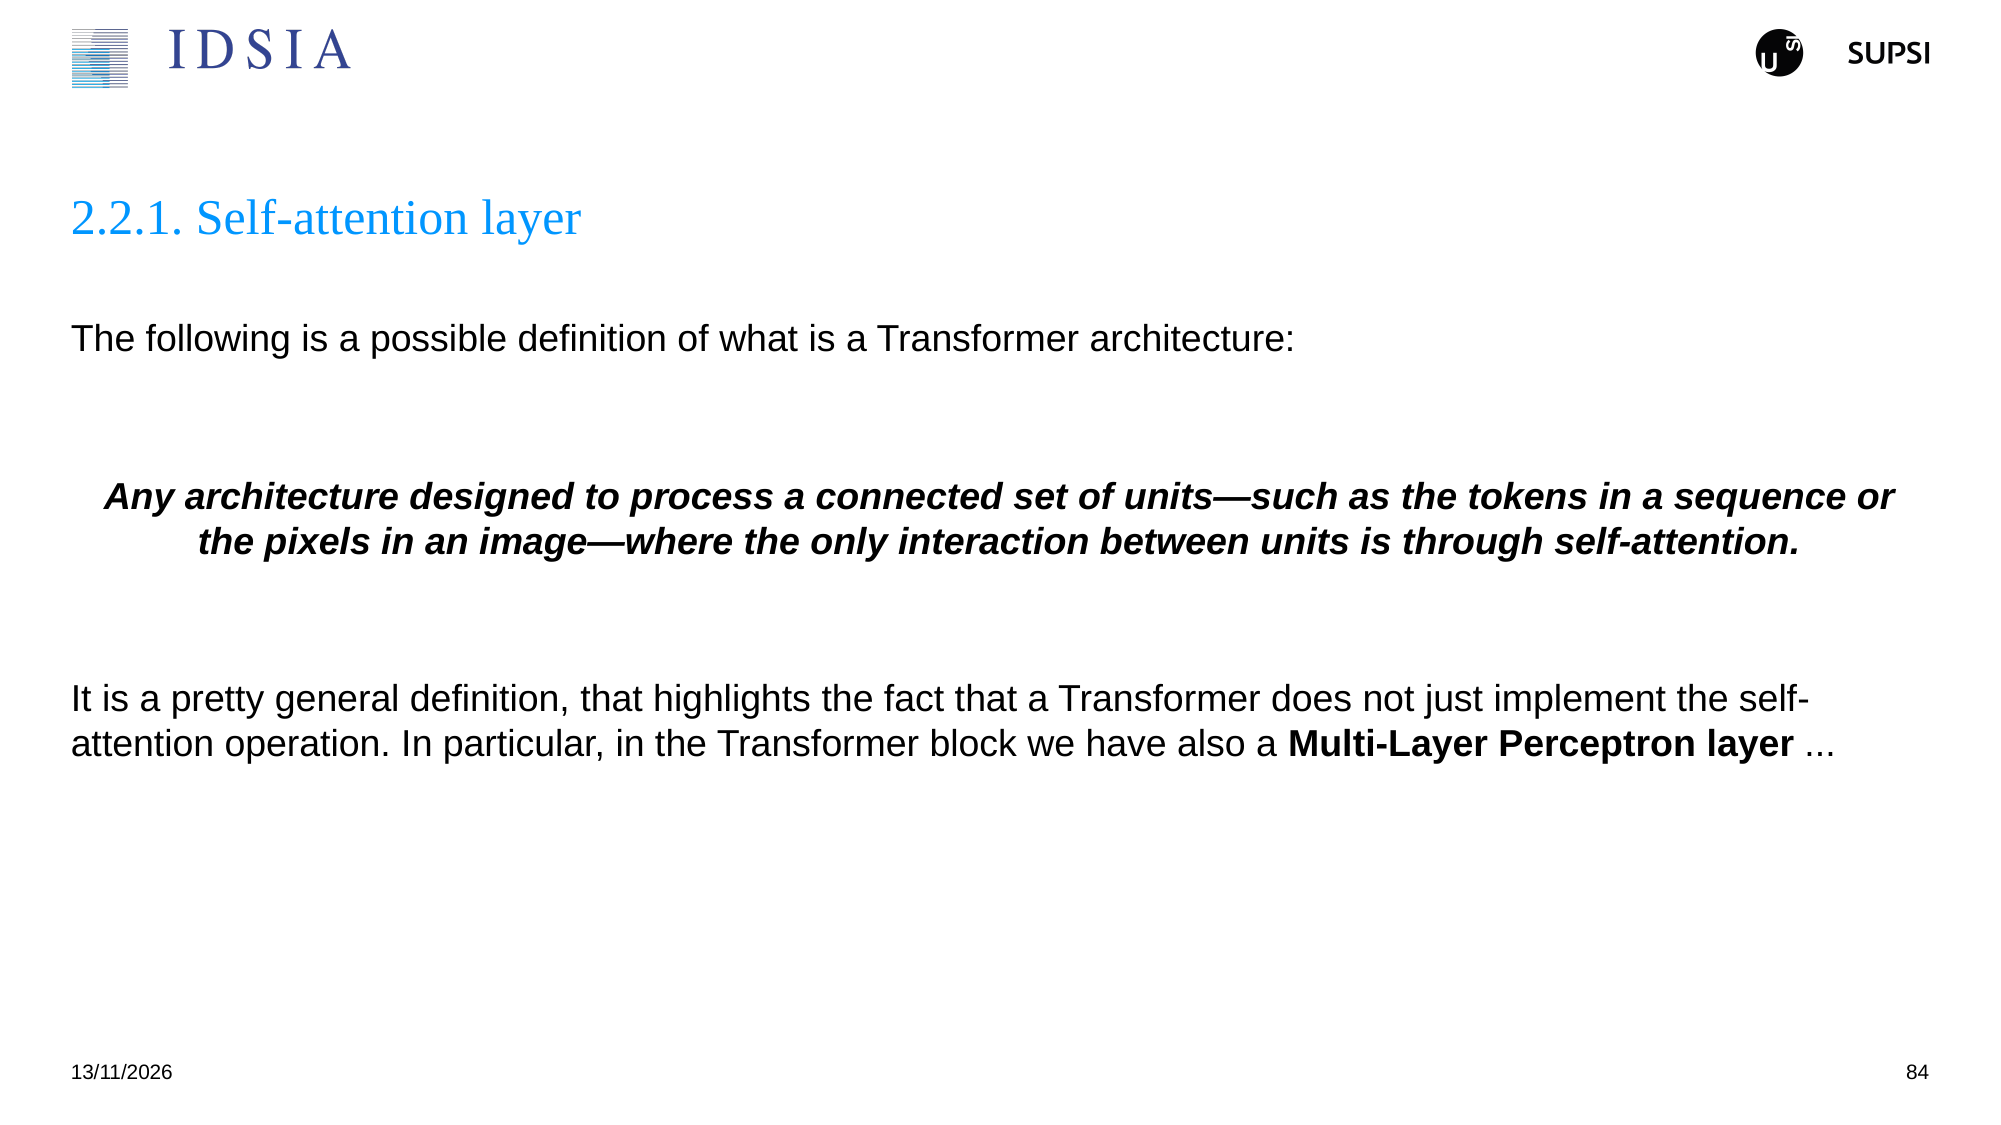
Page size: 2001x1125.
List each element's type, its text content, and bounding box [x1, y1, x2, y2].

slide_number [70, 1058, 532, 1125]
list The following is a possible definition of what is a Transformer architecture: Any architecture designed to process a connected set of units—such as the tokens in a sequence or the pixels in an image—where the only interaction between units is through self-attention. It is a pretty general definition, that highlights the fact that a Transformer does not just implement the self-attention operation. In particular, in the Transformer block we have also a Multi-Layer Perceptron layer ... [70, 314, 1930, 1024]
title 2.2.1. Self-attention layer [70, 184, 1930, 303]
slide_number 84 [1779, 1058, 1930, 1125]
picture [0, 0, 2000, 94]
